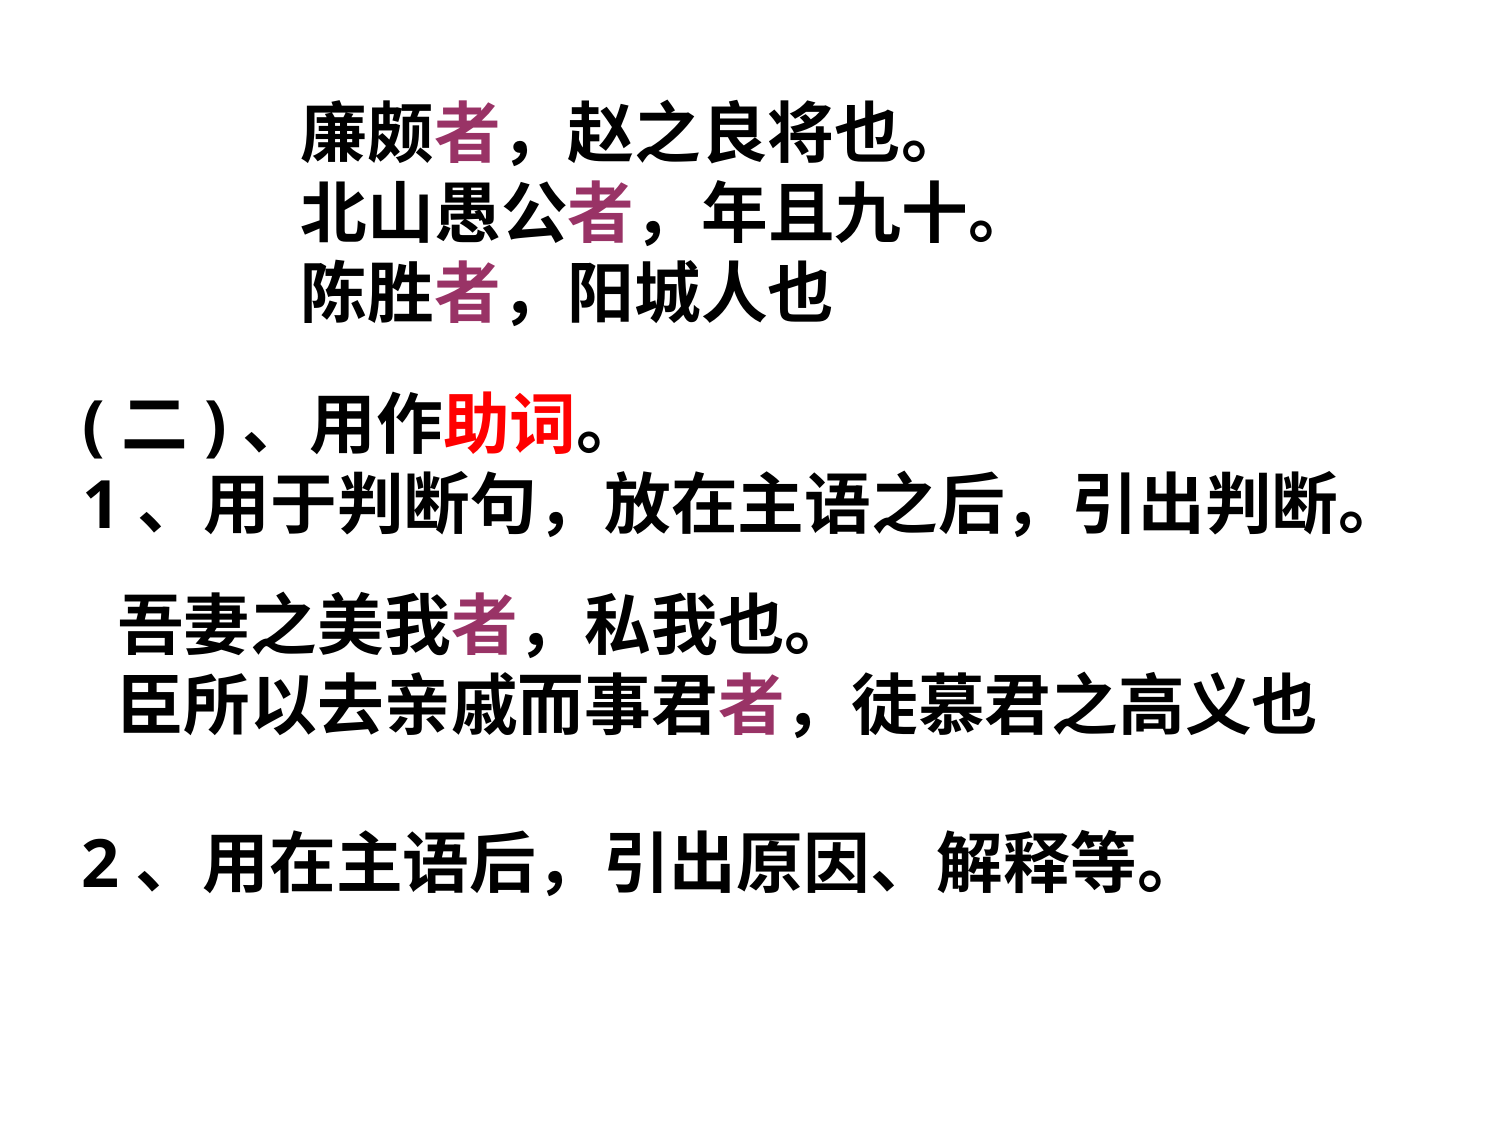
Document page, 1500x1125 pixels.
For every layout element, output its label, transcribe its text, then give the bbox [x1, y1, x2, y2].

text_box 2、用在主语后，引出原因、解释等。 [66, 813, 1219, 908]
text_box 廉颇者，赵之良将也。 北山愚公者，年且九十。 陈胜者，阳城人也 [286, 83, 1051, 339]
text_box 吾妻之美我者，私我也。 臣所以去亲戚而事君者，徒慕君之高义也 [102, 575, 1344, 750]
text_box (二)、用作助词。 1、用于判断句，放在主语之后，引出判断。 [68, 374, 1421, 550]
